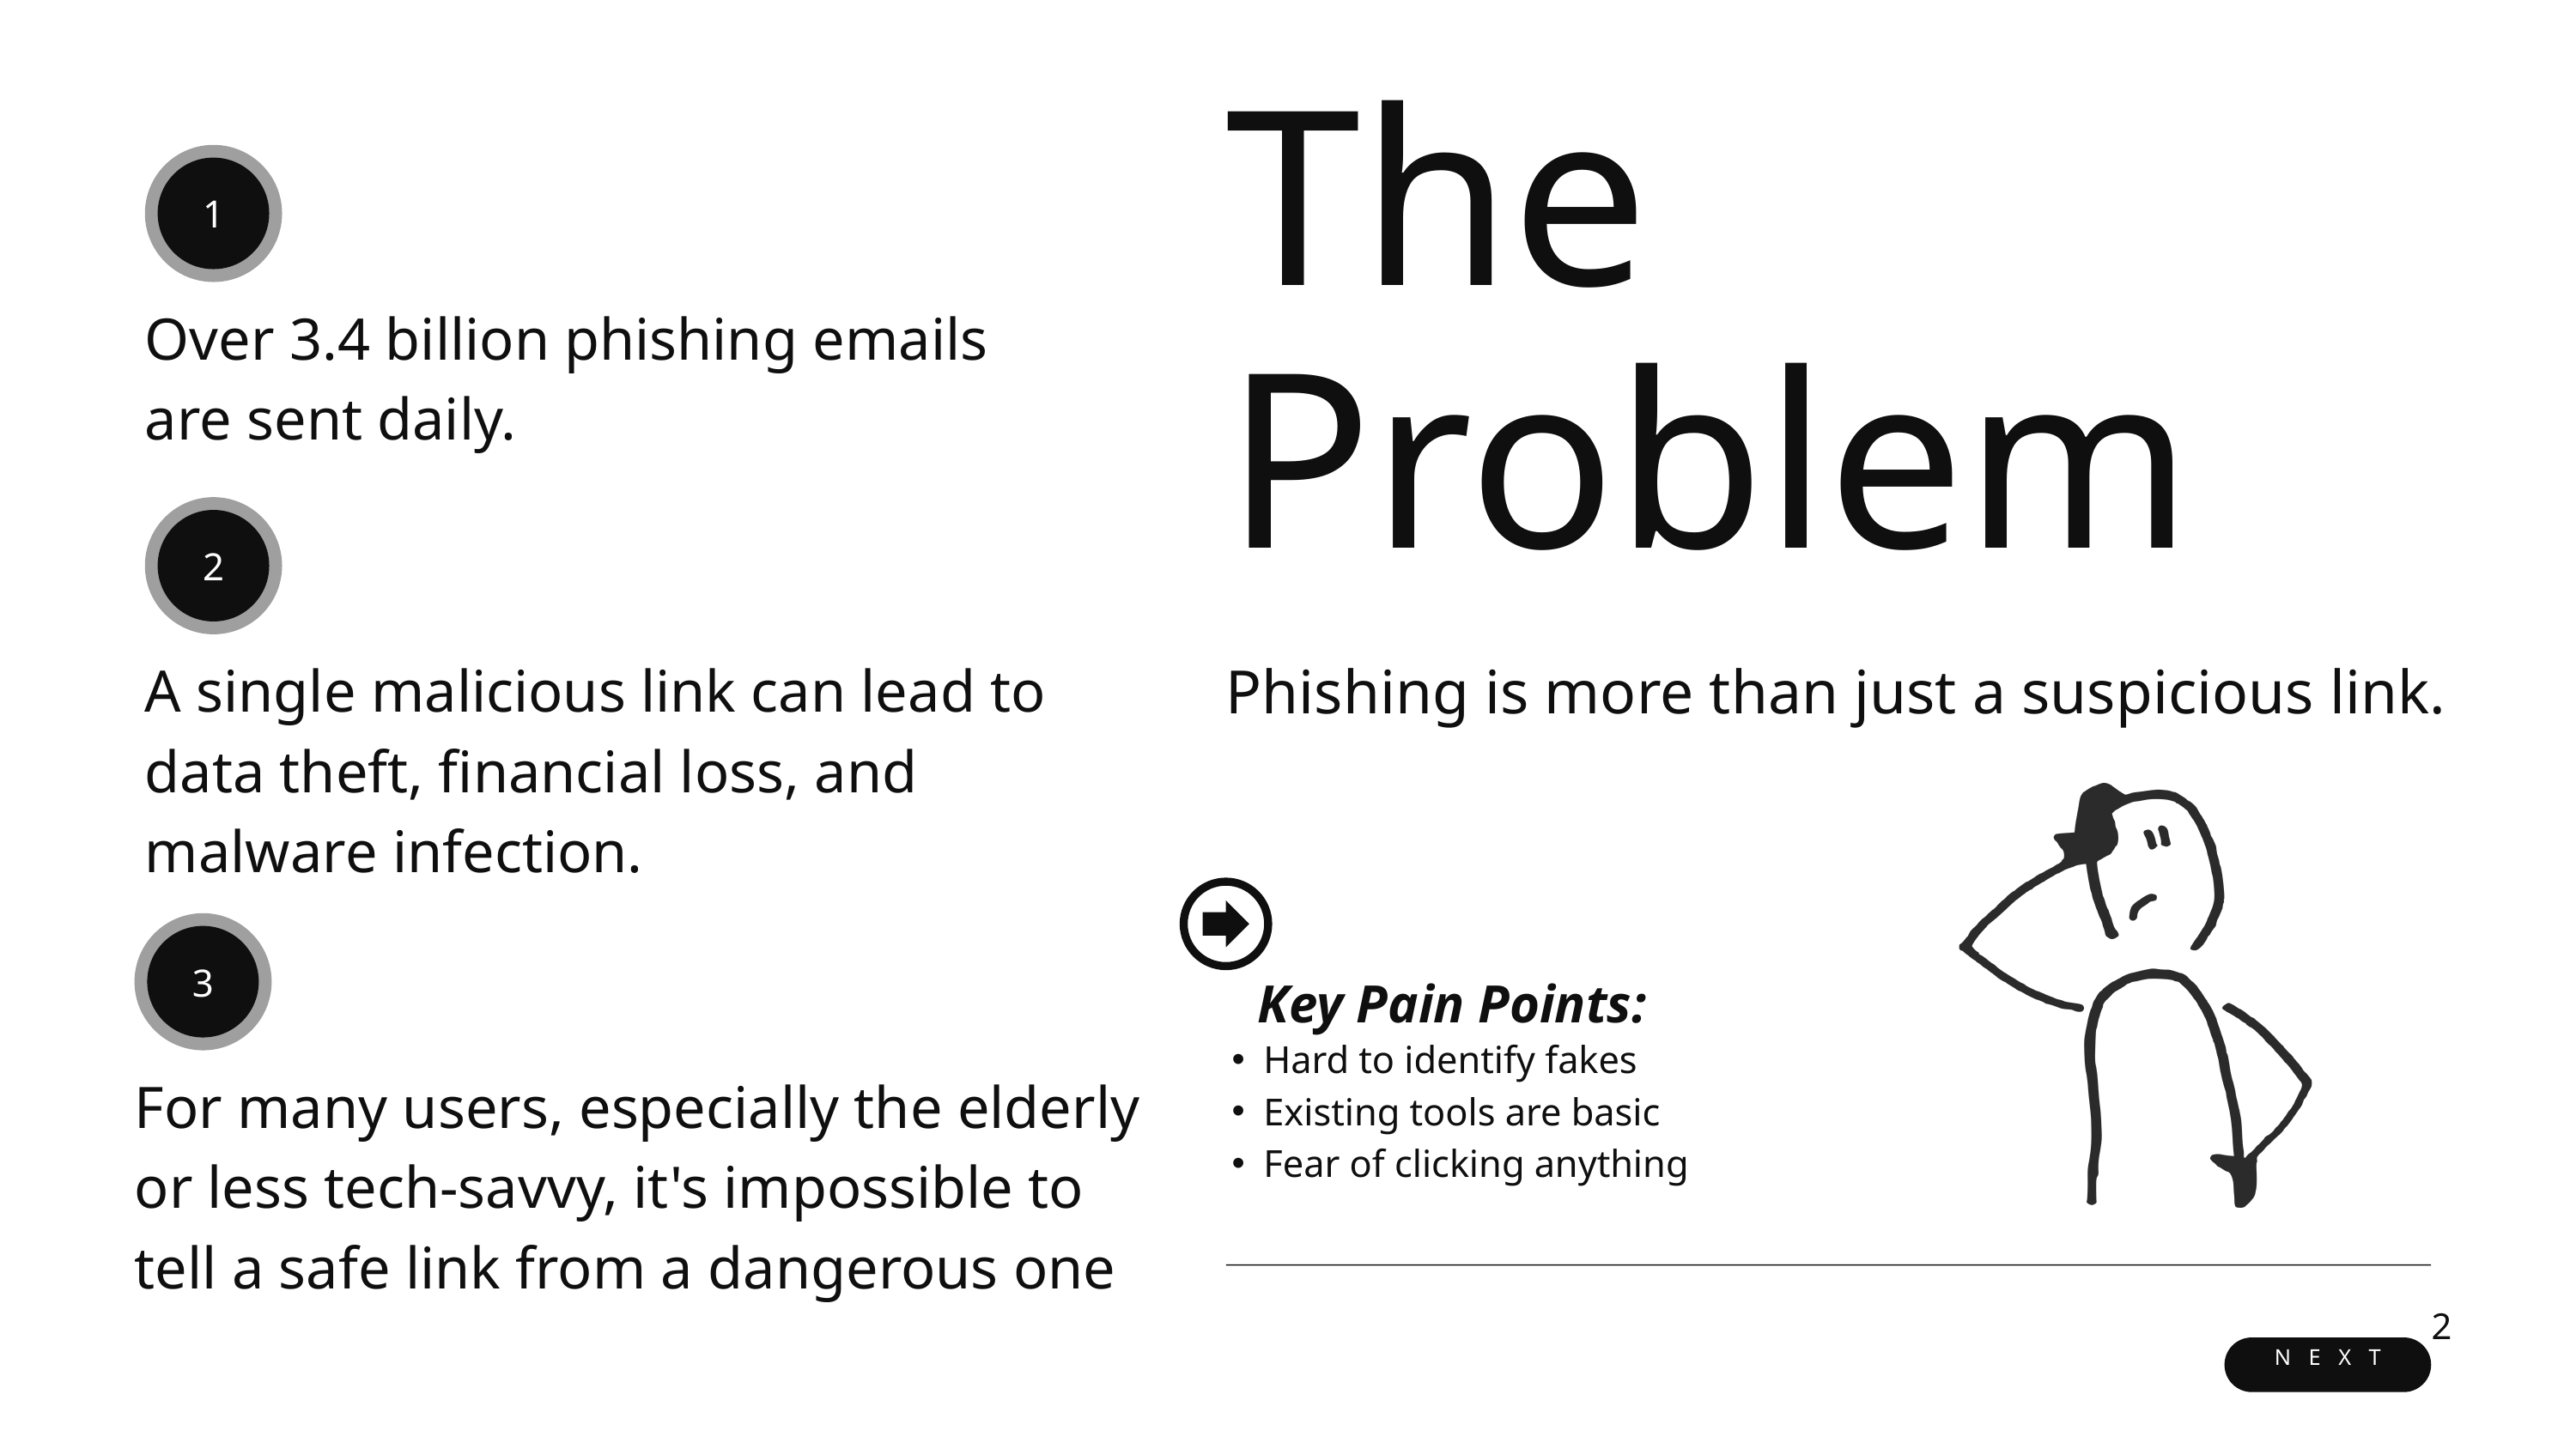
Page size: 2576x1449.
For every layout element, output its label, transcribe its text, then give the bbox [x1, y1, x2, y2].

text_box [144, 496, 283, 635]
text_box [1959, 783, 2312, 1208]
text_box Hard to identify fakes Existing tools are basic Fear of clicking anything [1200, 1028, 1750, 1238]
text_box 2 [2431, 1296, 2452, 1348]
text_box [134, 912, 272, 1051]
text_box Phishing is more than just a suspicious link. [1225, 642, 2576, 726]
text_box A single malicious link can lead to data theft, financial loss, and malware infection. [144, 643, 1084, 884]
text_box Key Pain Points: [1242, 961, 1662, 1028]
text_box The Problem [1225, 70, 2273, 597]
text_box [144, 144, 283, 282]
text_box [1183, 881, 1269, 967]
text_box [2224, 1337, 2432, 1392]
text_box Over 3.4 billion phishing emails are sent daily. [144, 291, 1050, 452]
text_box For many users, especially the elderly or less tech-savvy, it's impossible to tell a safe link from a dangerous one [134, 1059, 1147, 1300]
